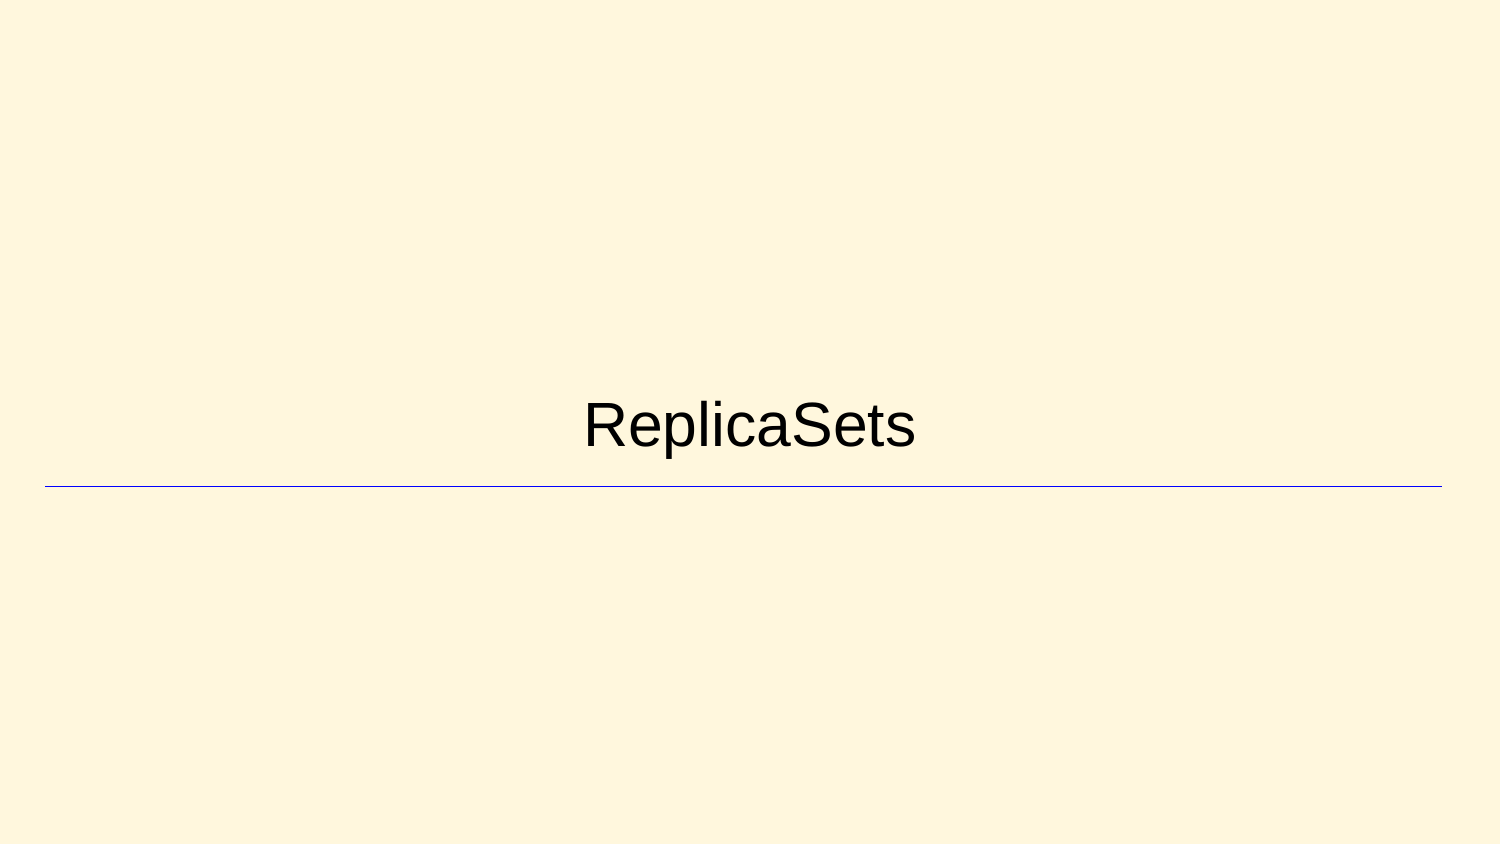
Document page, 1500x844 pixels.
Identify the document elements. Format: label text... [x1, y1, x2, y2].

title ReplicaSets [51, 352, 1449, 491]
